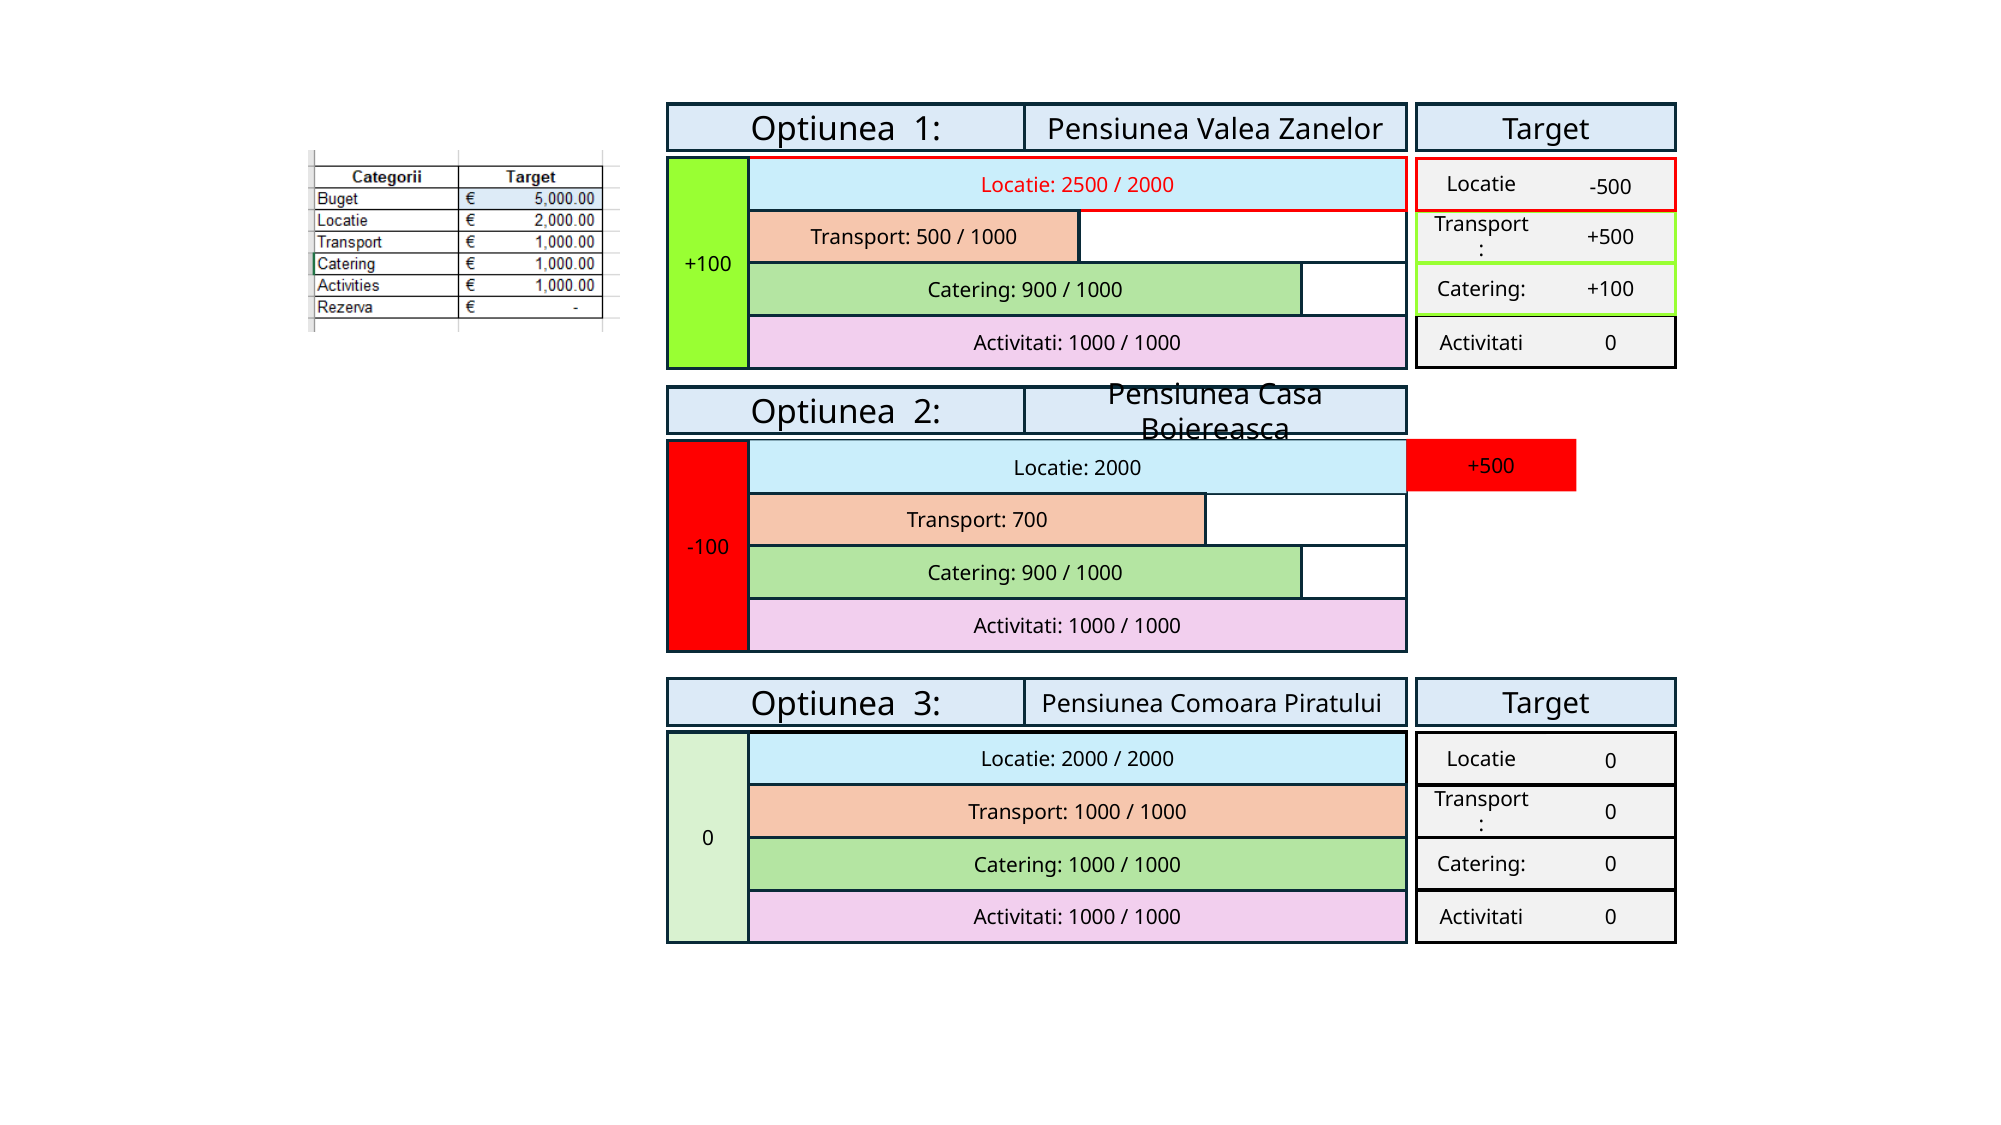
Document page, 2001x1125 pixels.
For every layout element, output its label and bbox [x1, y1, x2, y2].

text_box [667, 678, 1676, 944]
text_box [667, 386, 1578, 652]
picture [307, 150, 620, 332]
text_box [667, 103, 1676, 369]
